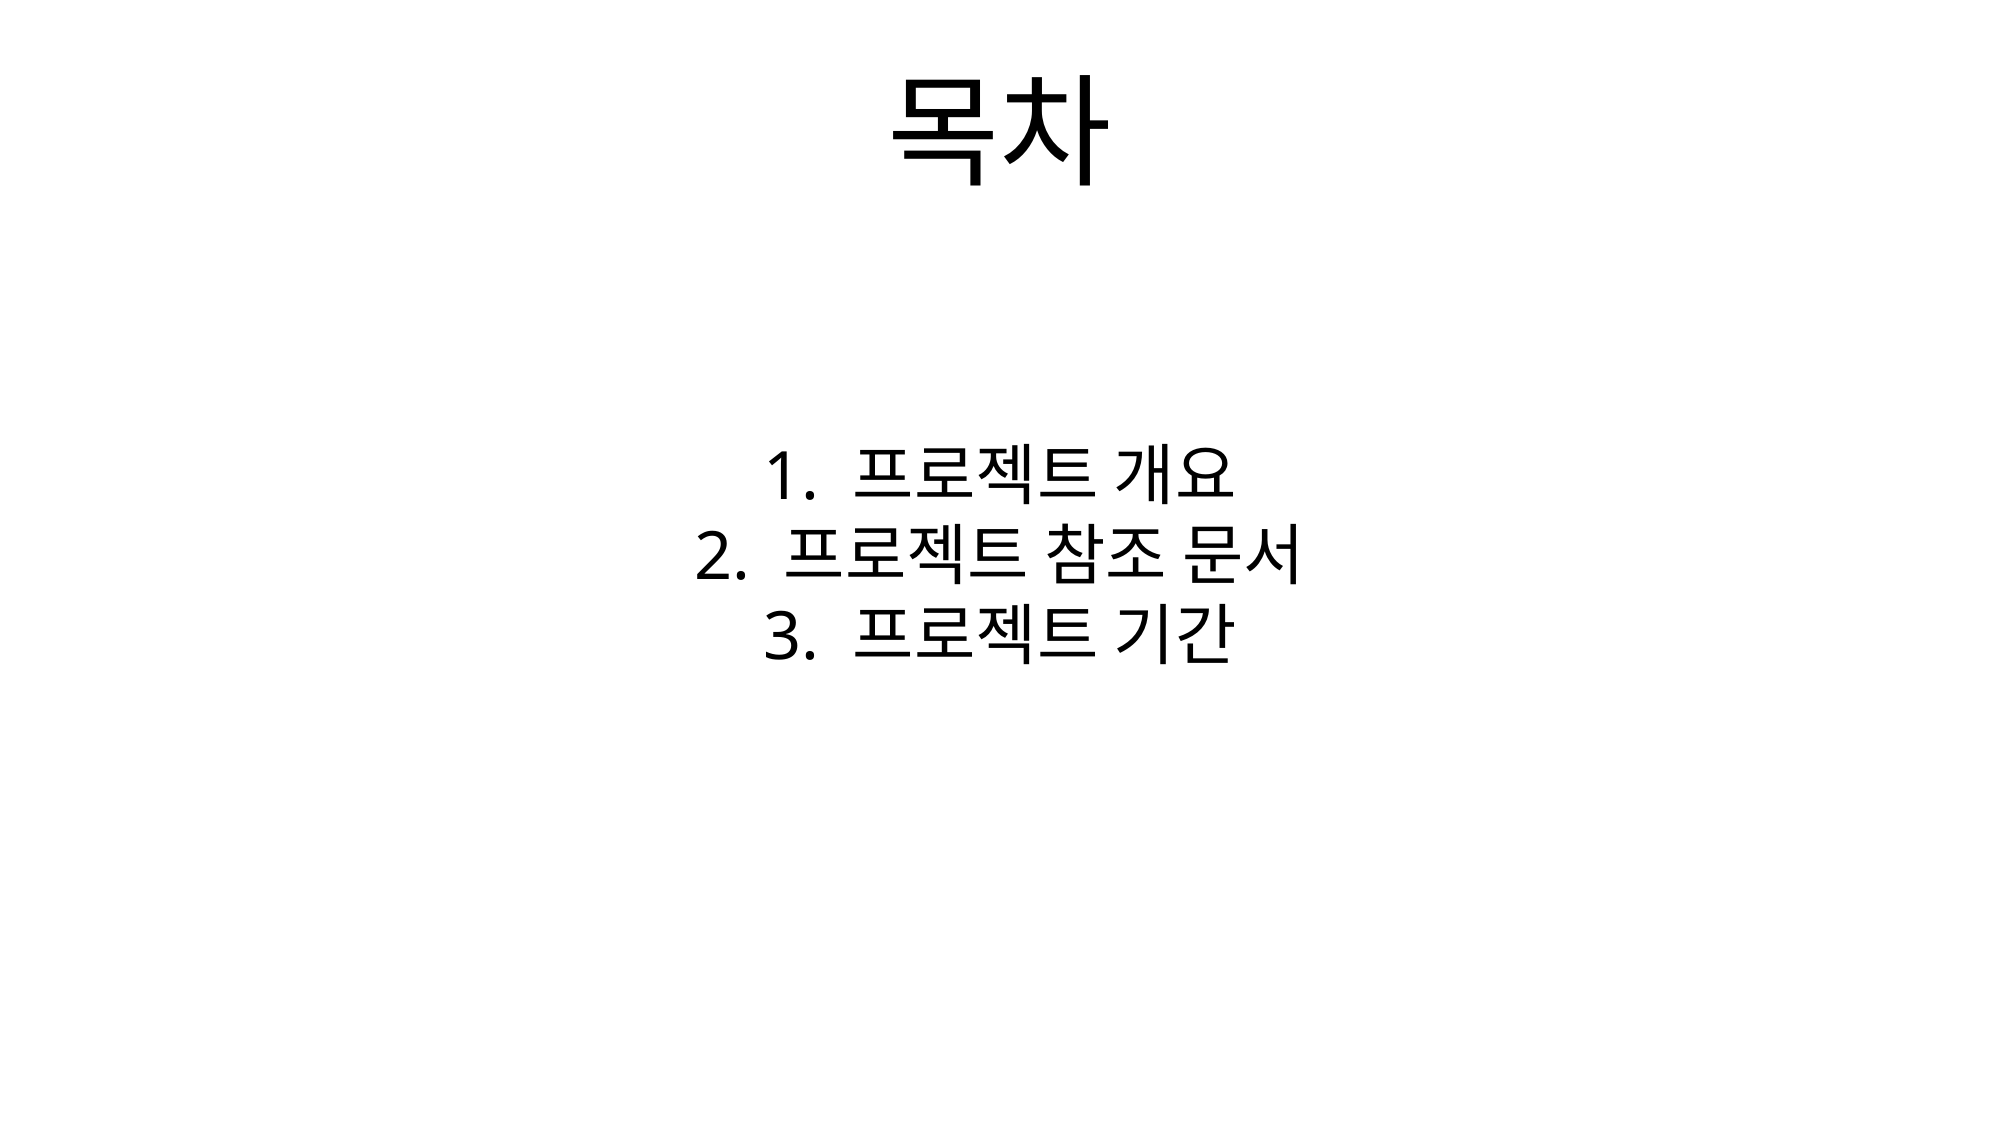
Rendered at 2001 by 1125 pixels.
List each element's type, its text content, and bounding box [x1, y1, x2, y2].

title 목차 [150, 17, 1851, 209]
subtitle 1. 프로젝트 개요 2. 프로젝트 참조 문서 3. 프로젝트 기간 [300, 424, 1701, 1078]
